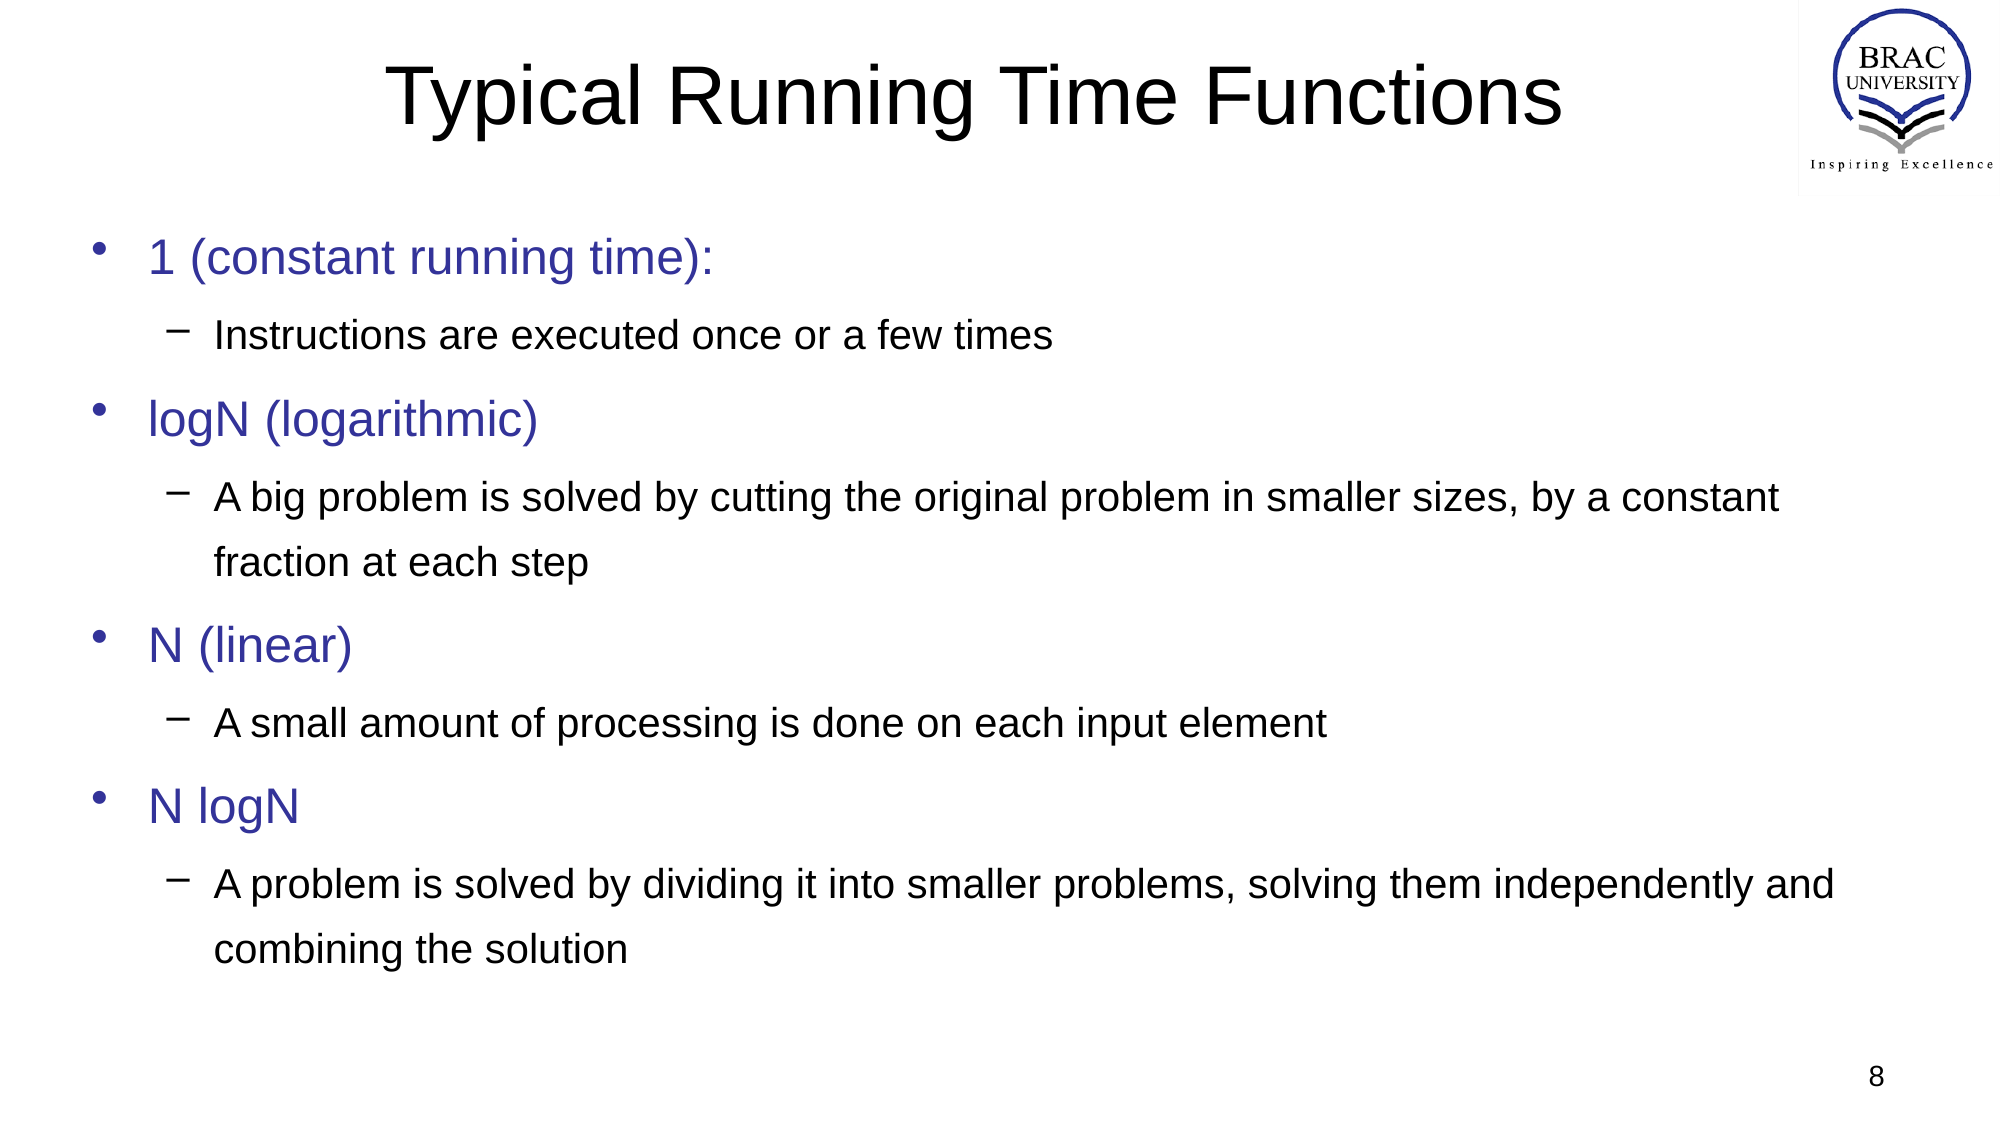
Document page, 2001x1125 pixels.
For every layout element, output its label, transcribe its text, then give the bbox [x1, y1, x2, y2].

slide_number 8 [1433, 1049, 1901, 1103]
title Typical Running Time Functions [74, 16, 1793, 166]
picture [1798, 0, 2000, 196]
list 1 (constant running time): Instructions are executed once or a few times logN (logarithmic) A big problem is solved by cutting the original problem in smaller sizes, by a constant fraction at each step N (linear) A small amount of processing is done on each input element N logN A problem is solved by dividing it into smaller problems, solving them independently and combining the solution [76, 198, 1877, 1033]
